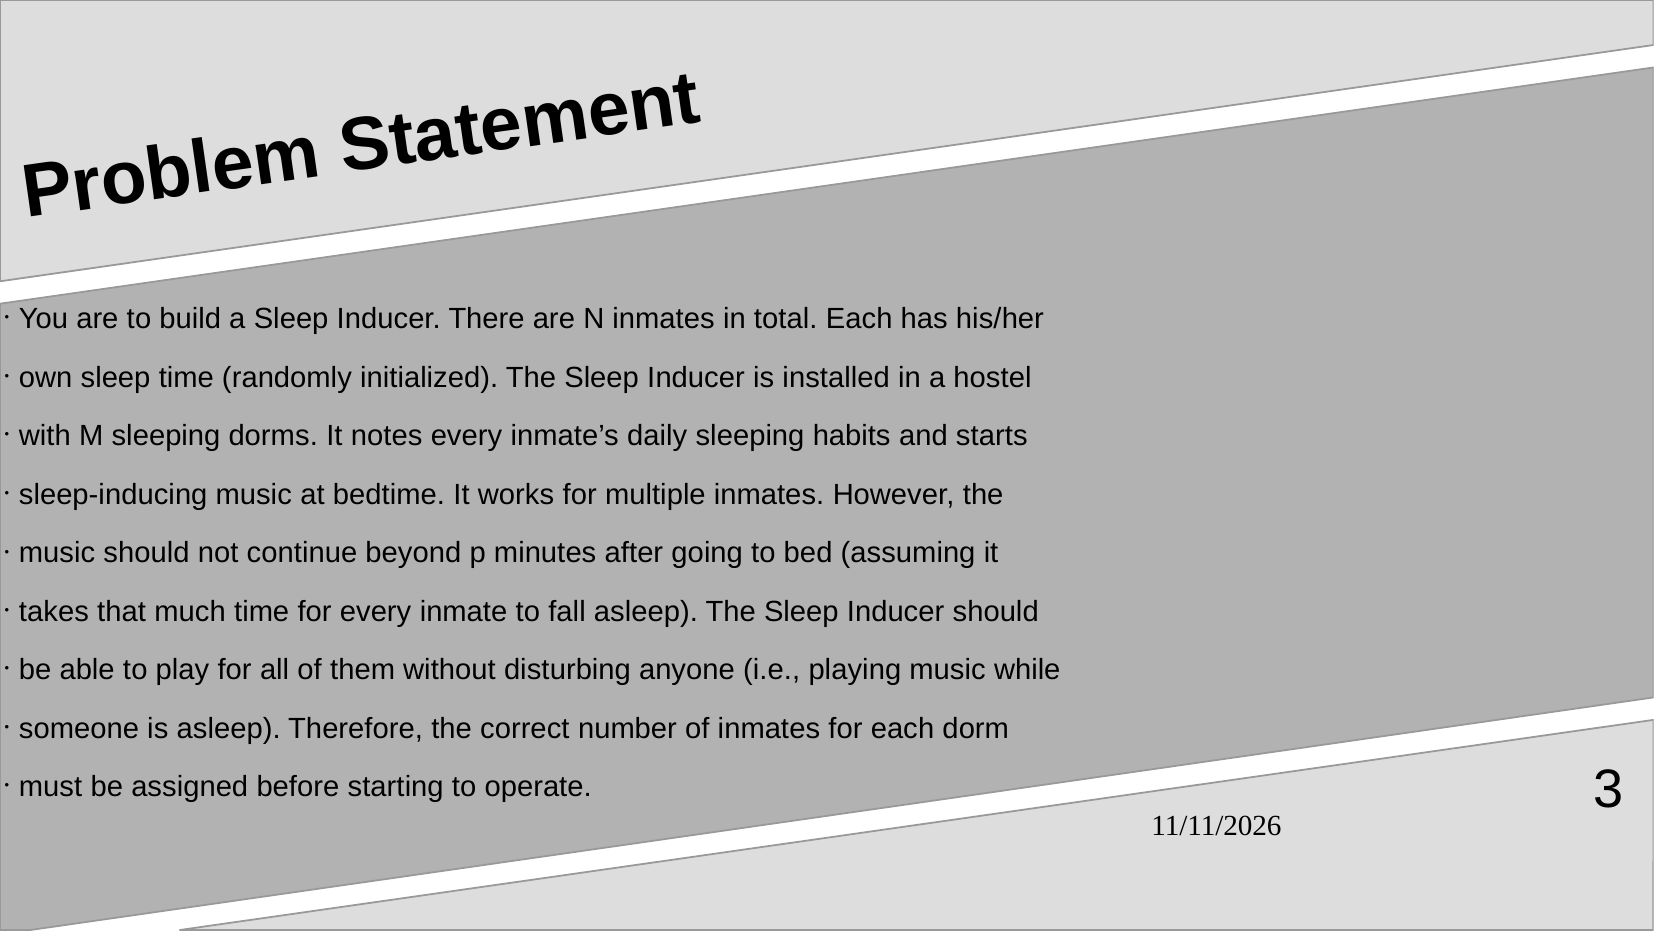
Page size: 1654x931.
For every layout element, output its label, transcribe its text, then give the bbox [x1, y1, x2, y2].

title Problem Statement [11, 0, 1496, 272]
list You are to build a Sleep Inducer. There are N inmates in total. Each has his/her own sleep time (randomly initialized). The Sleep Inducer is installed in a hostel with M sleeping dorms. It notes every inmate’s daily sleeping habits and starts sleep-inducing music at bedtime. It works for multiple inmates. However, the music should not continue beyond p minutes after going to bed (assuming it takes that much time for every inmate to fall asleep). The Sleep Inducer should be able to play for all of them without disturbing anyone (i.e., playing music while someone is asleep). Therefore, the correct number of inmates for each dorm must be assigned before starting to operate. [4, 303, 1418, 818]
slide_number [1151, 806, 1624, 871]
slide_number 3 [1210, 752, 1624, 806]
